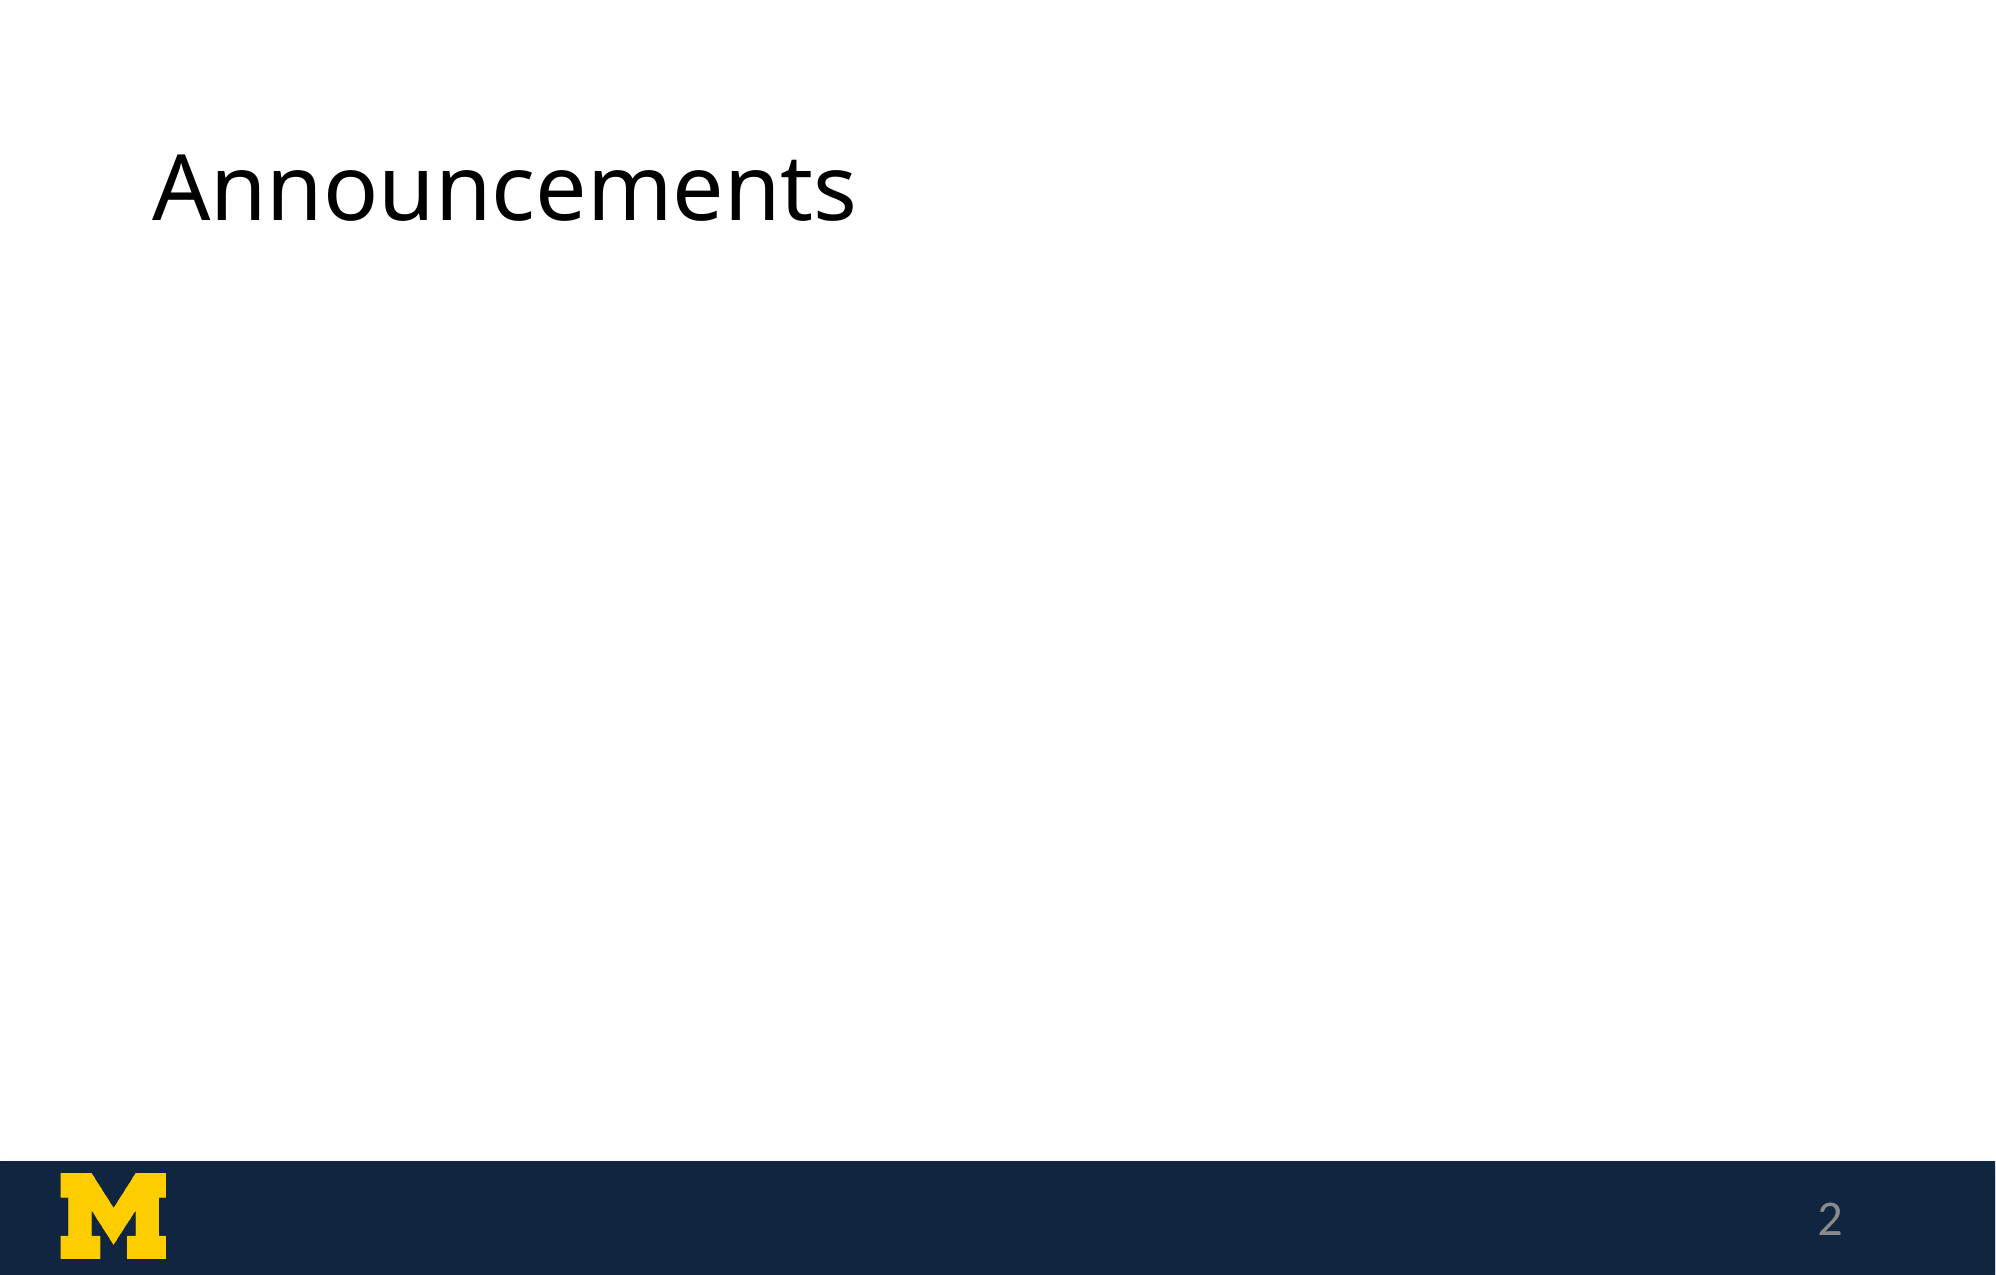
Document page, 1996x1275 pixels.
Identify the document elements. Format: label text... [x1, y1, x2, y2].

title Announcements [137, 67, 1858, 315]
slide_number 2 [1408, 1181, 1858, 1250]
